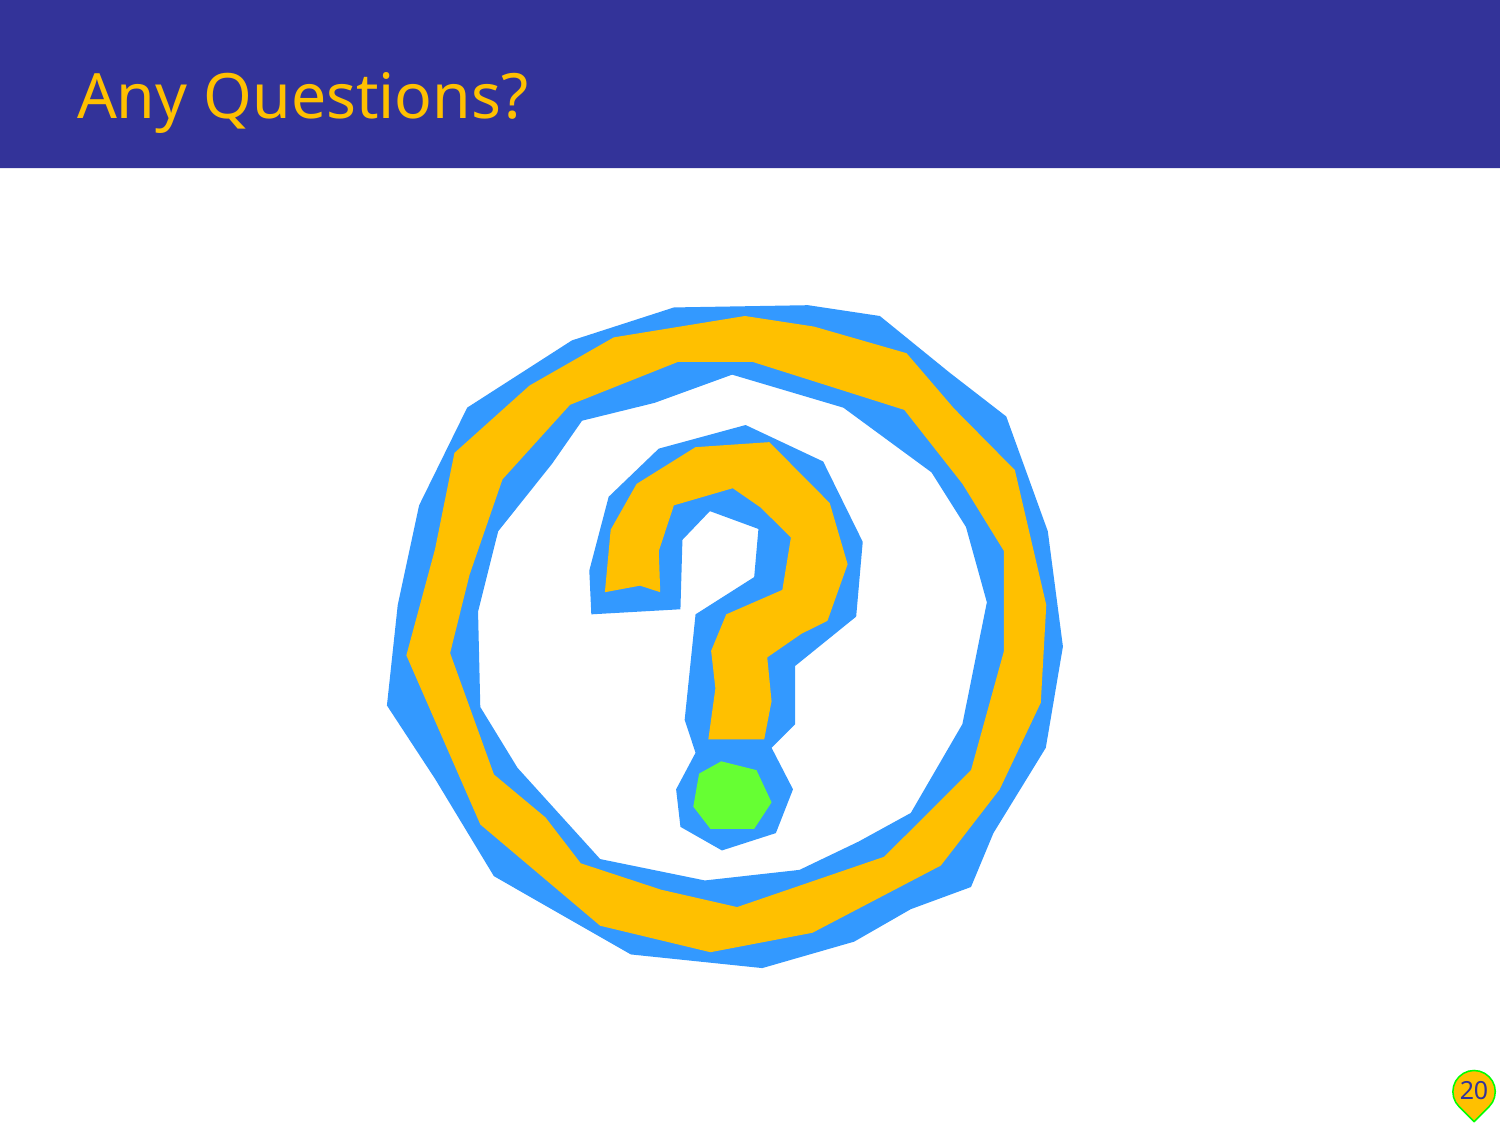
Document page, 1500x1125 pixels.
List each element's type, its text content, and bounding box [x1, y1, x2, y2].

footer 20 [1431, 1040, 1500, 1117]
title Any Questions? [61, 24, 1465, 139]
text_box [386, 304, 1064, 969]
